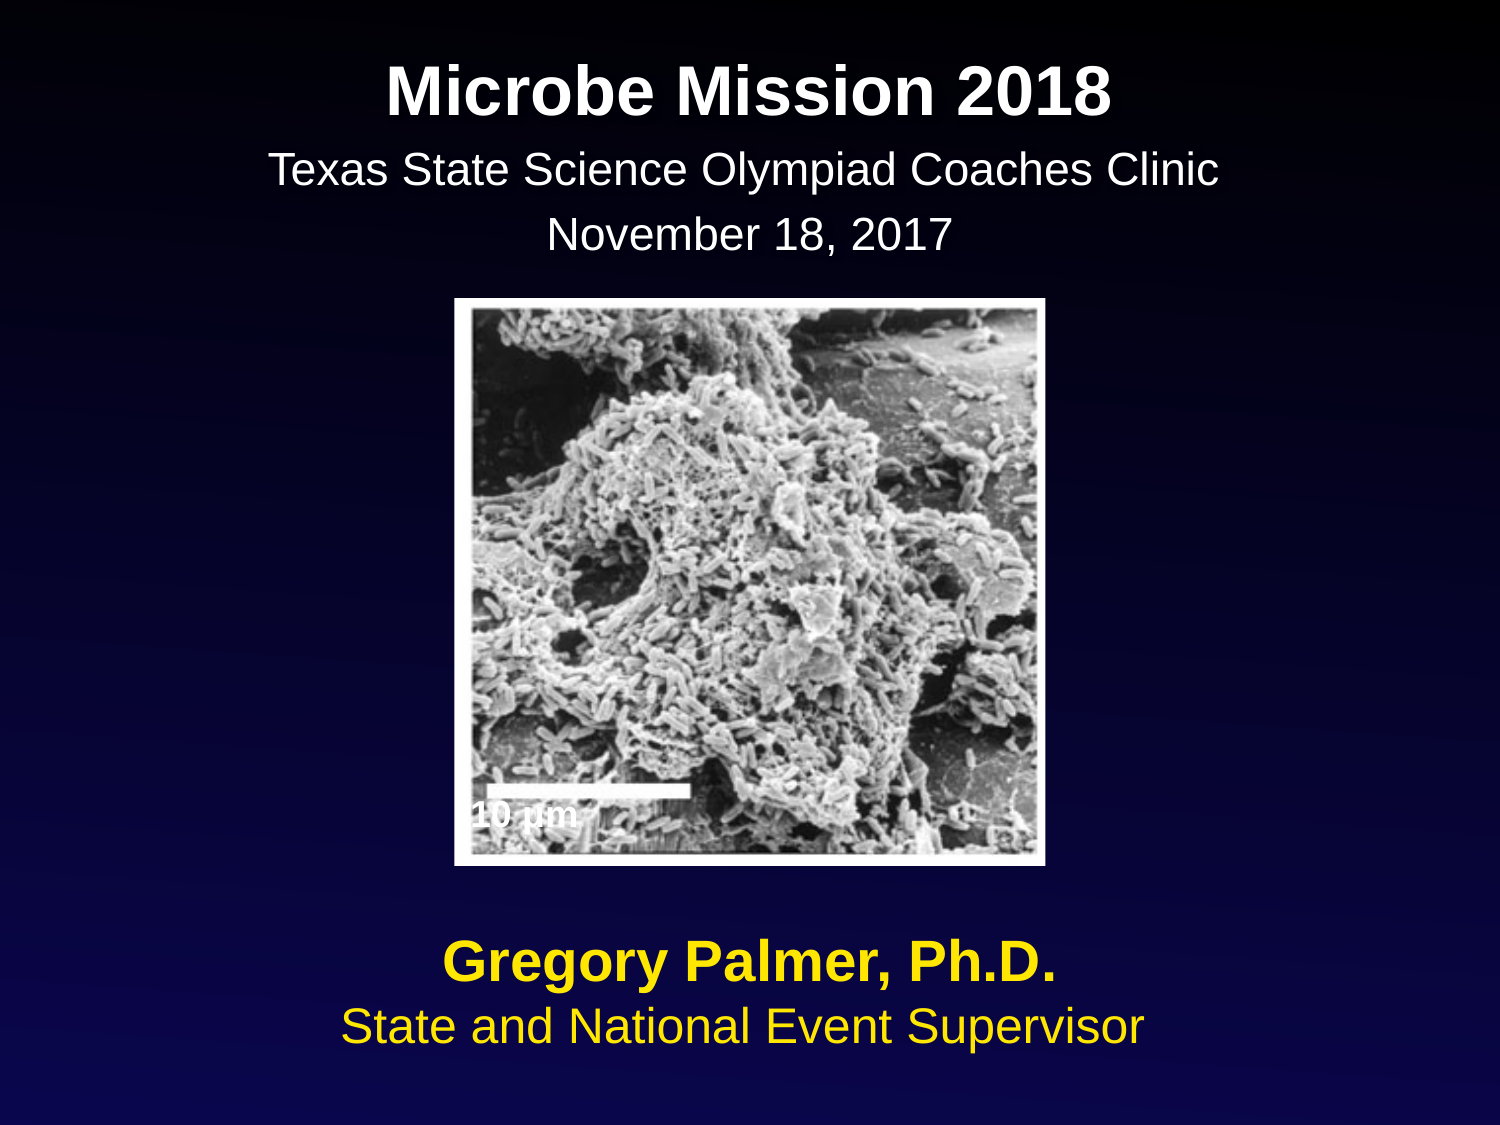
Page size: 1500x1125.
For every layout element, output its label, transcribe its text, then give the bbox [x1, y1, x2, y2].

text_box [454, 298, 1046, 886]
subtitle Microbe Mission 2018 Texas State Science Olympiad Coaches Clinic November 18, 2017 [0, 37, 1500, 270]
title Gregory Palmer, Ph.D. State and National Event Supervisor [268, 889, 1232, 1088]
